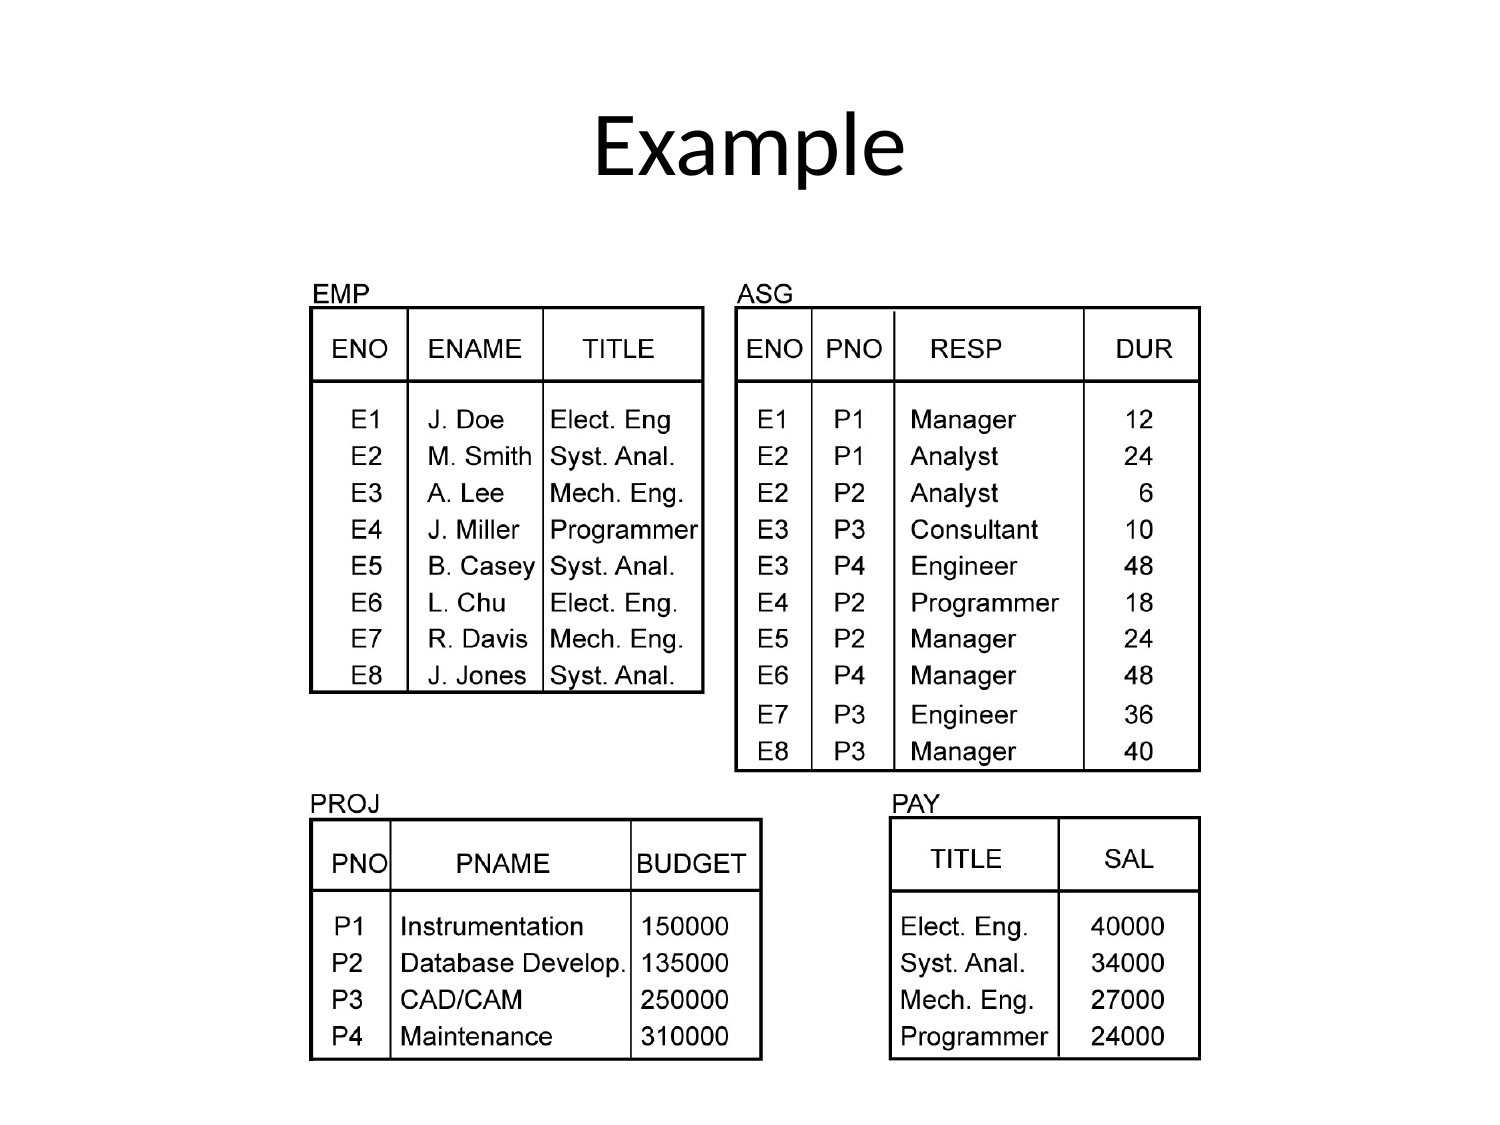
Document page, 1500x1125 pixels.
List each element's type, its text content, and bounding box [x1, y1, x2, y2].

text_box [143, 272, 1350, 317]
title Example [75, 45, 1425, 233]
picture [309, 279, 1201, 1062]
